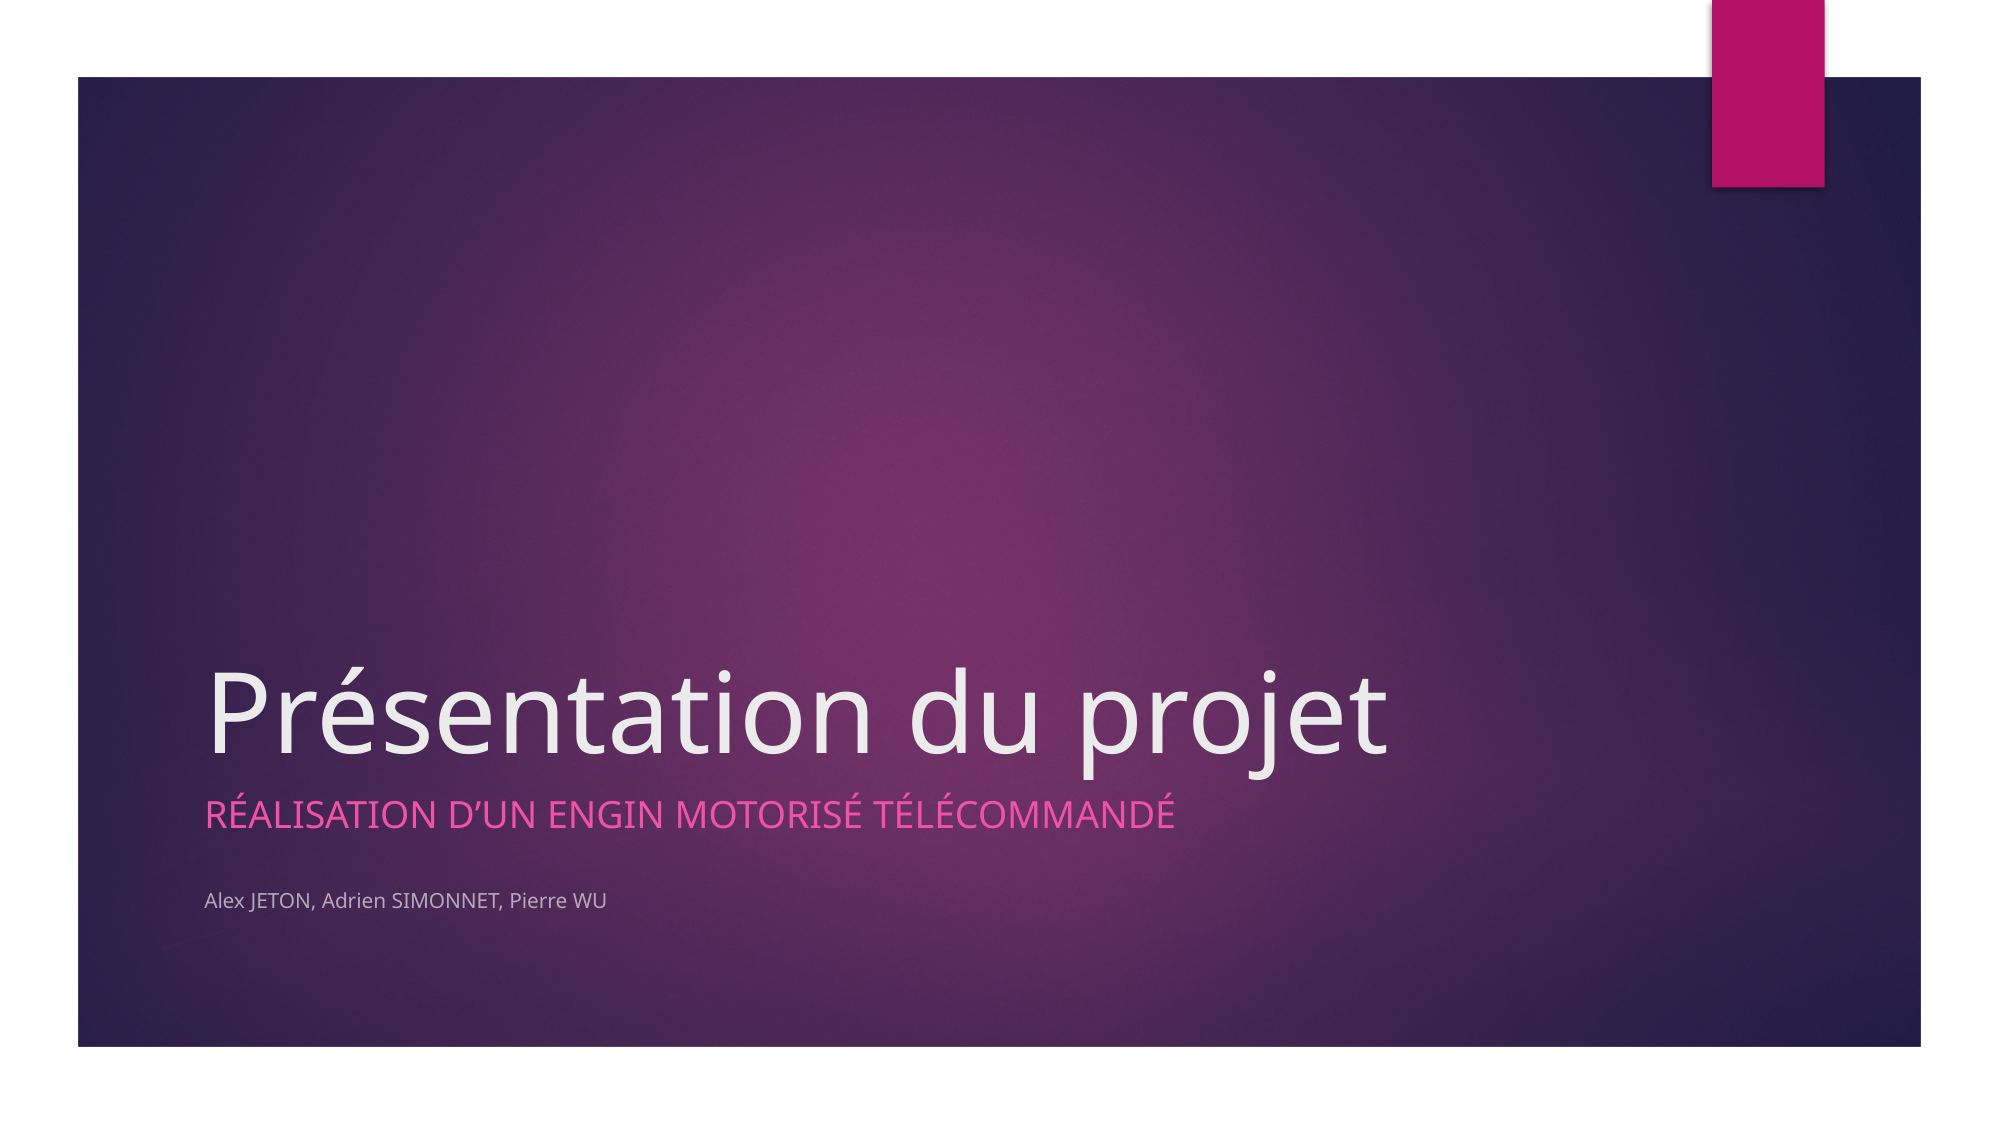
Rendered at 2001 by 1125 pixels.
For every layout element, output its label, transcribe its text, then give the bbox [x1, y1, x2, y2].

footer Alex JETON, Adrien SIMONNET, Pierre WU [189, 875, 823, 925]
subtitle Réalisation d’un engin motorisé télécommandé [189, 783, 1638, 925]
title Présentation du projet [189, 344, 1638, 783]
